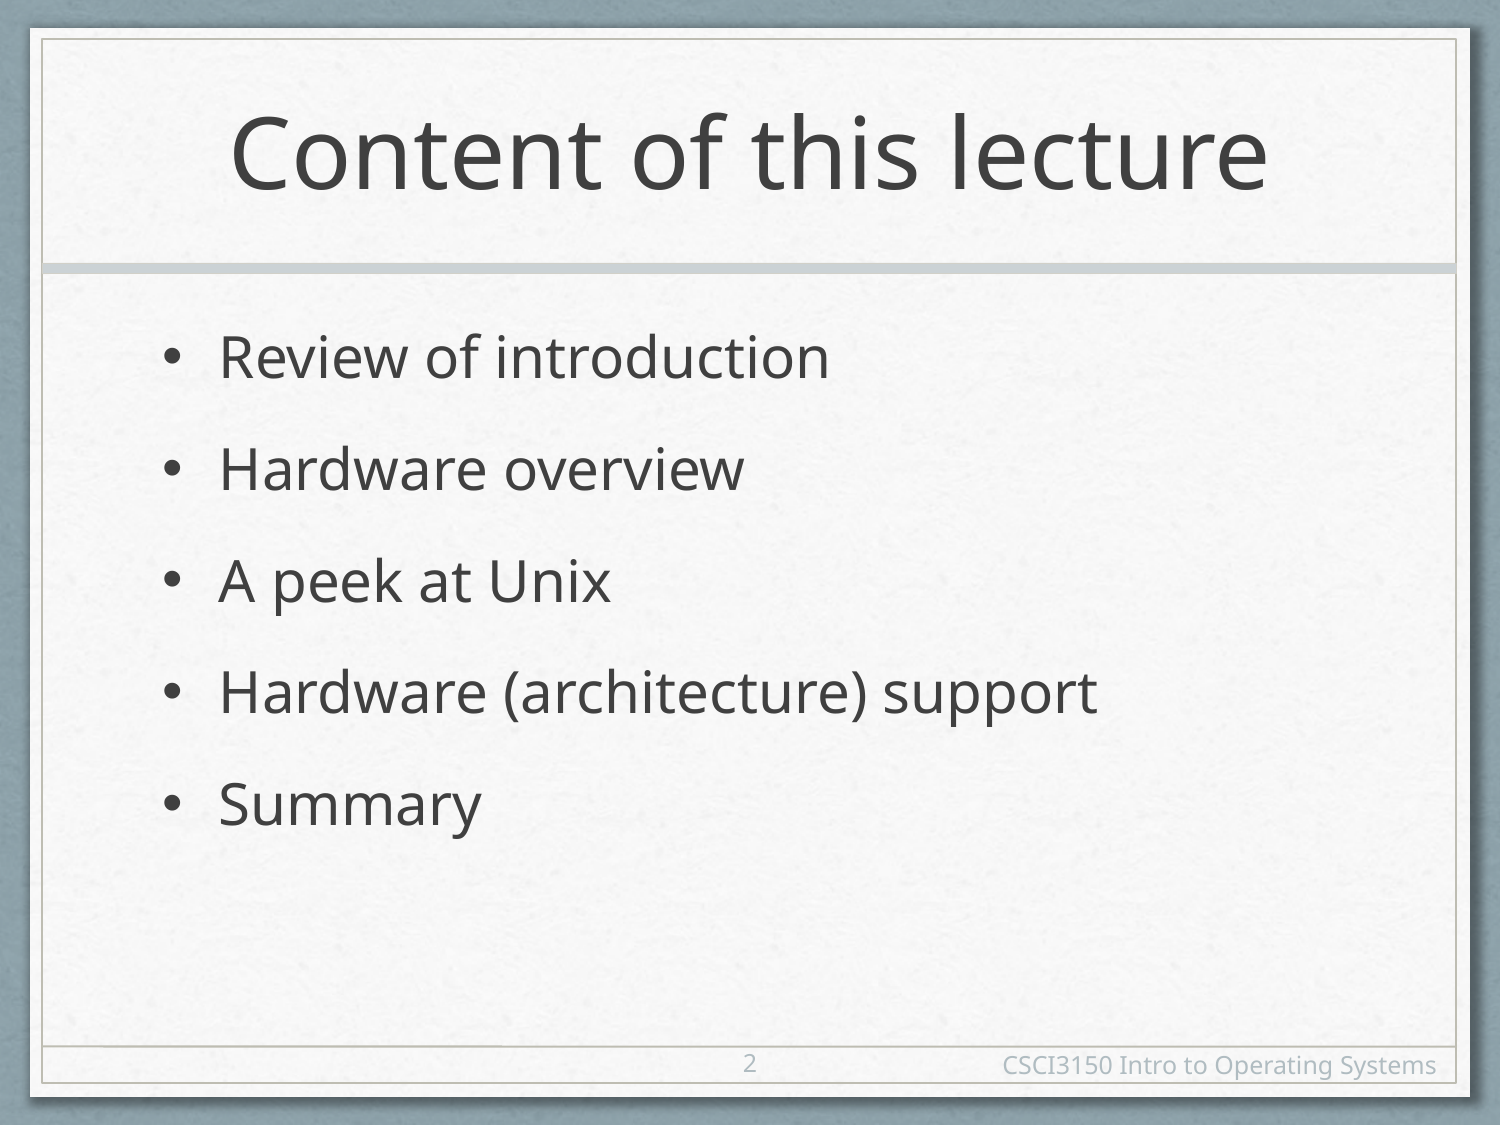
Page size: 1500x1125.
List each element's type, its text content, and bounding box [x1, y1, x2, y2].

footer CSCI3150 Intro to Operating Systems [977, 1045, 1453, 1088]
title Content of this lecture [147, 40, 1353, 260]
picture [30, 28, 1470, 1097]
slide_number 2 [687, 1042, 813, 1088]
list Review of introduction Hardware overview A peek at Unix Hardware (architecture) support Summary [147, 312, 1353, 958]
